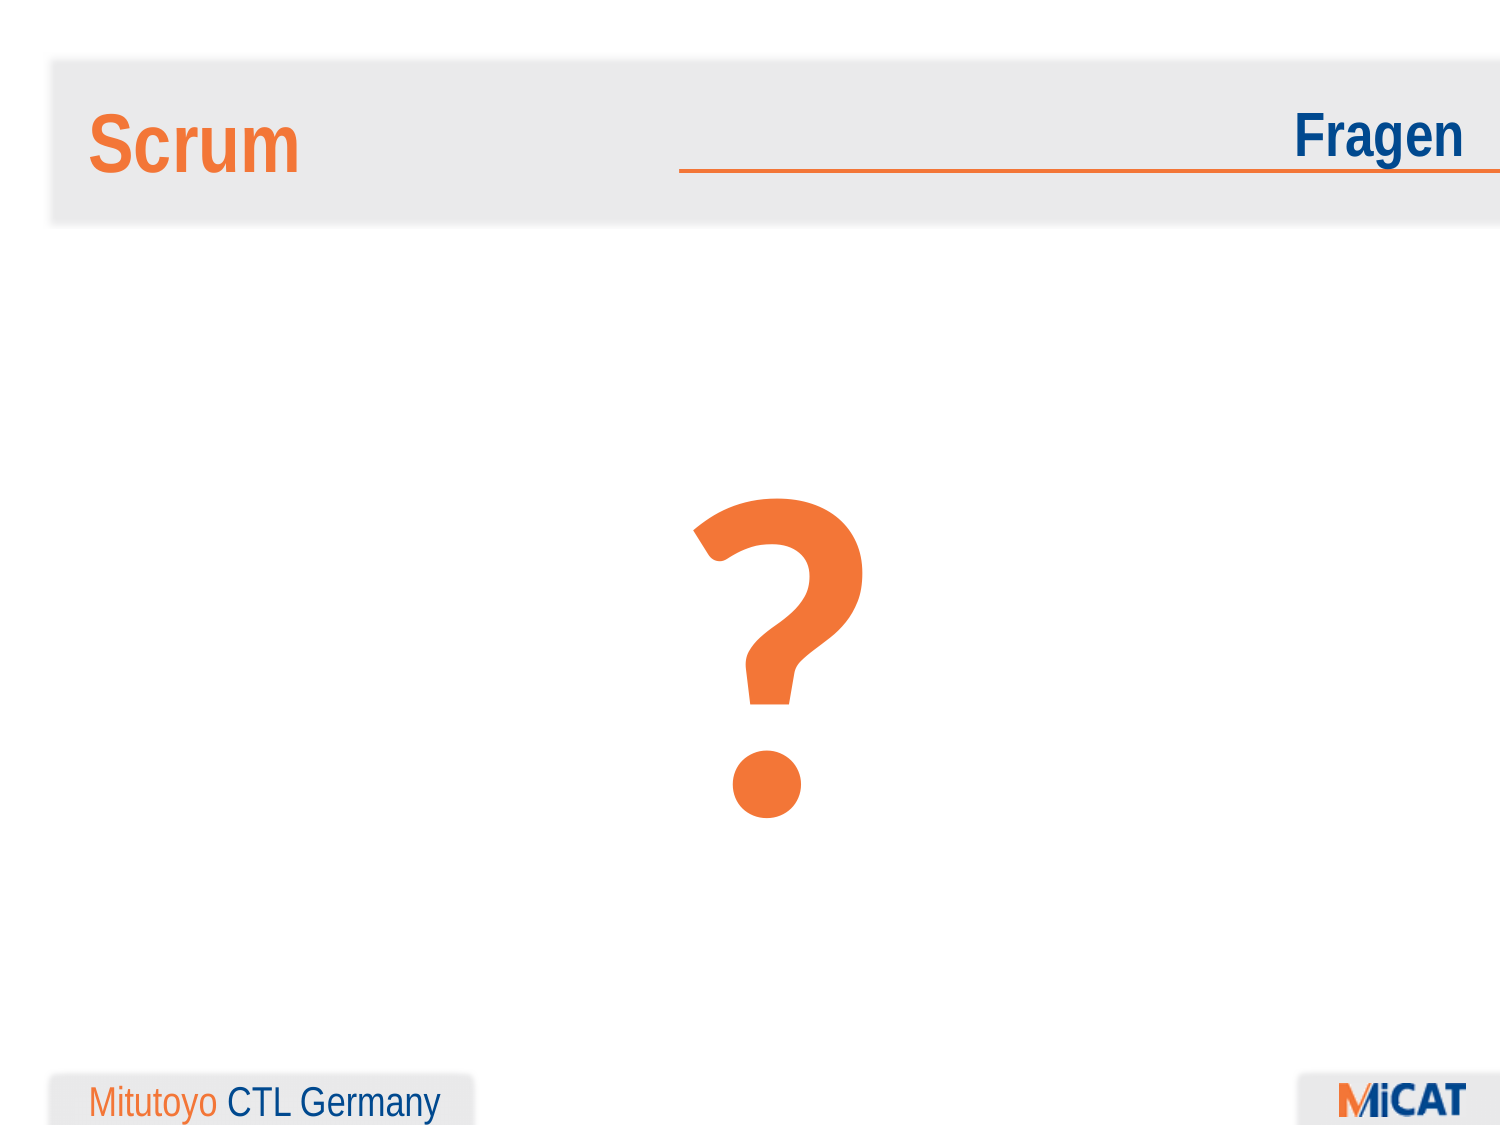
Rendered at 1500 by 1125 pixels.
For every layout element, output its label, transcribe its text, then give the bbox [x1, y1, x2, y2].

picture [1339, 1083, 1466, 1117]
list Scrum [88, 88, 680, 190]
text_box ? [656, 349, 899, 915]
list Fragen [524, 94, 1466, 171]
